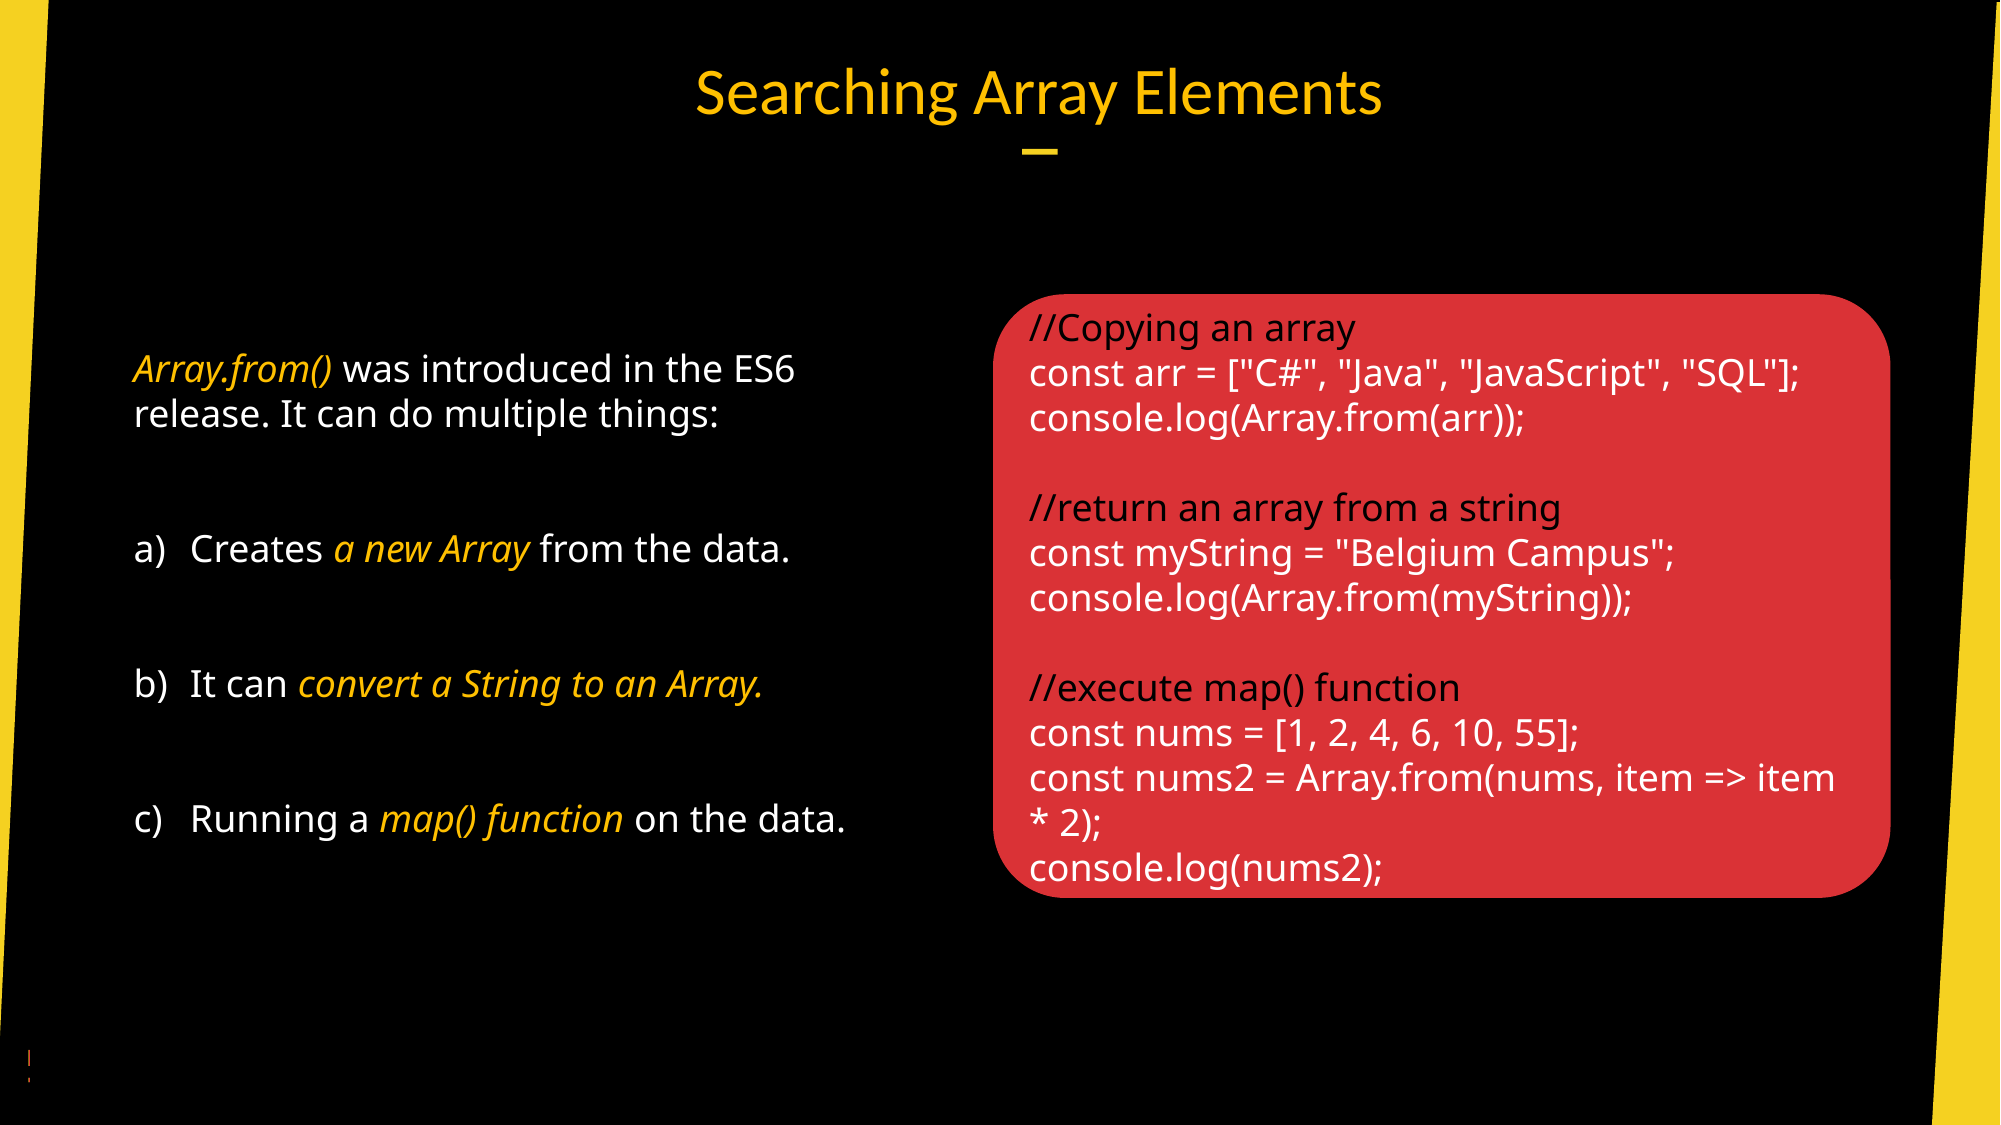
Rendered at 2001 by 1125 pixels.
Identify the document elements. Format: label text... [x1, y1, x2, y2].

picture [10, 1042, 124, 1114]
text_box [1930, 0, 2000, 1125]
text_box [0, 0, 50, 1058]
text_box Array.from() was introduced in the ES6 release. It can do multiple things: Creates a new Array from the data. It can convert a String to an Array. Running a map() function on the data. [118, 337, 923, 893]
text_box [1021, 148, 1059, 156]
text_box //Copying an array const arr = ["C#", "Java", "JavaScript", "SQL"]; console.log(Array.from(arr)); //return an array from a string const myString = "Belgium Campus"; console.log(Array.from(myString)); //execute map() function const nums = [1, 2, 4, 6, 10, 55]; const nums2 = Array.from(nums, item => item * 2); console.log(nums2); [992, 293, 1892, 899]
text_box Searching Array Elements [516, 14, 1564, 128]
